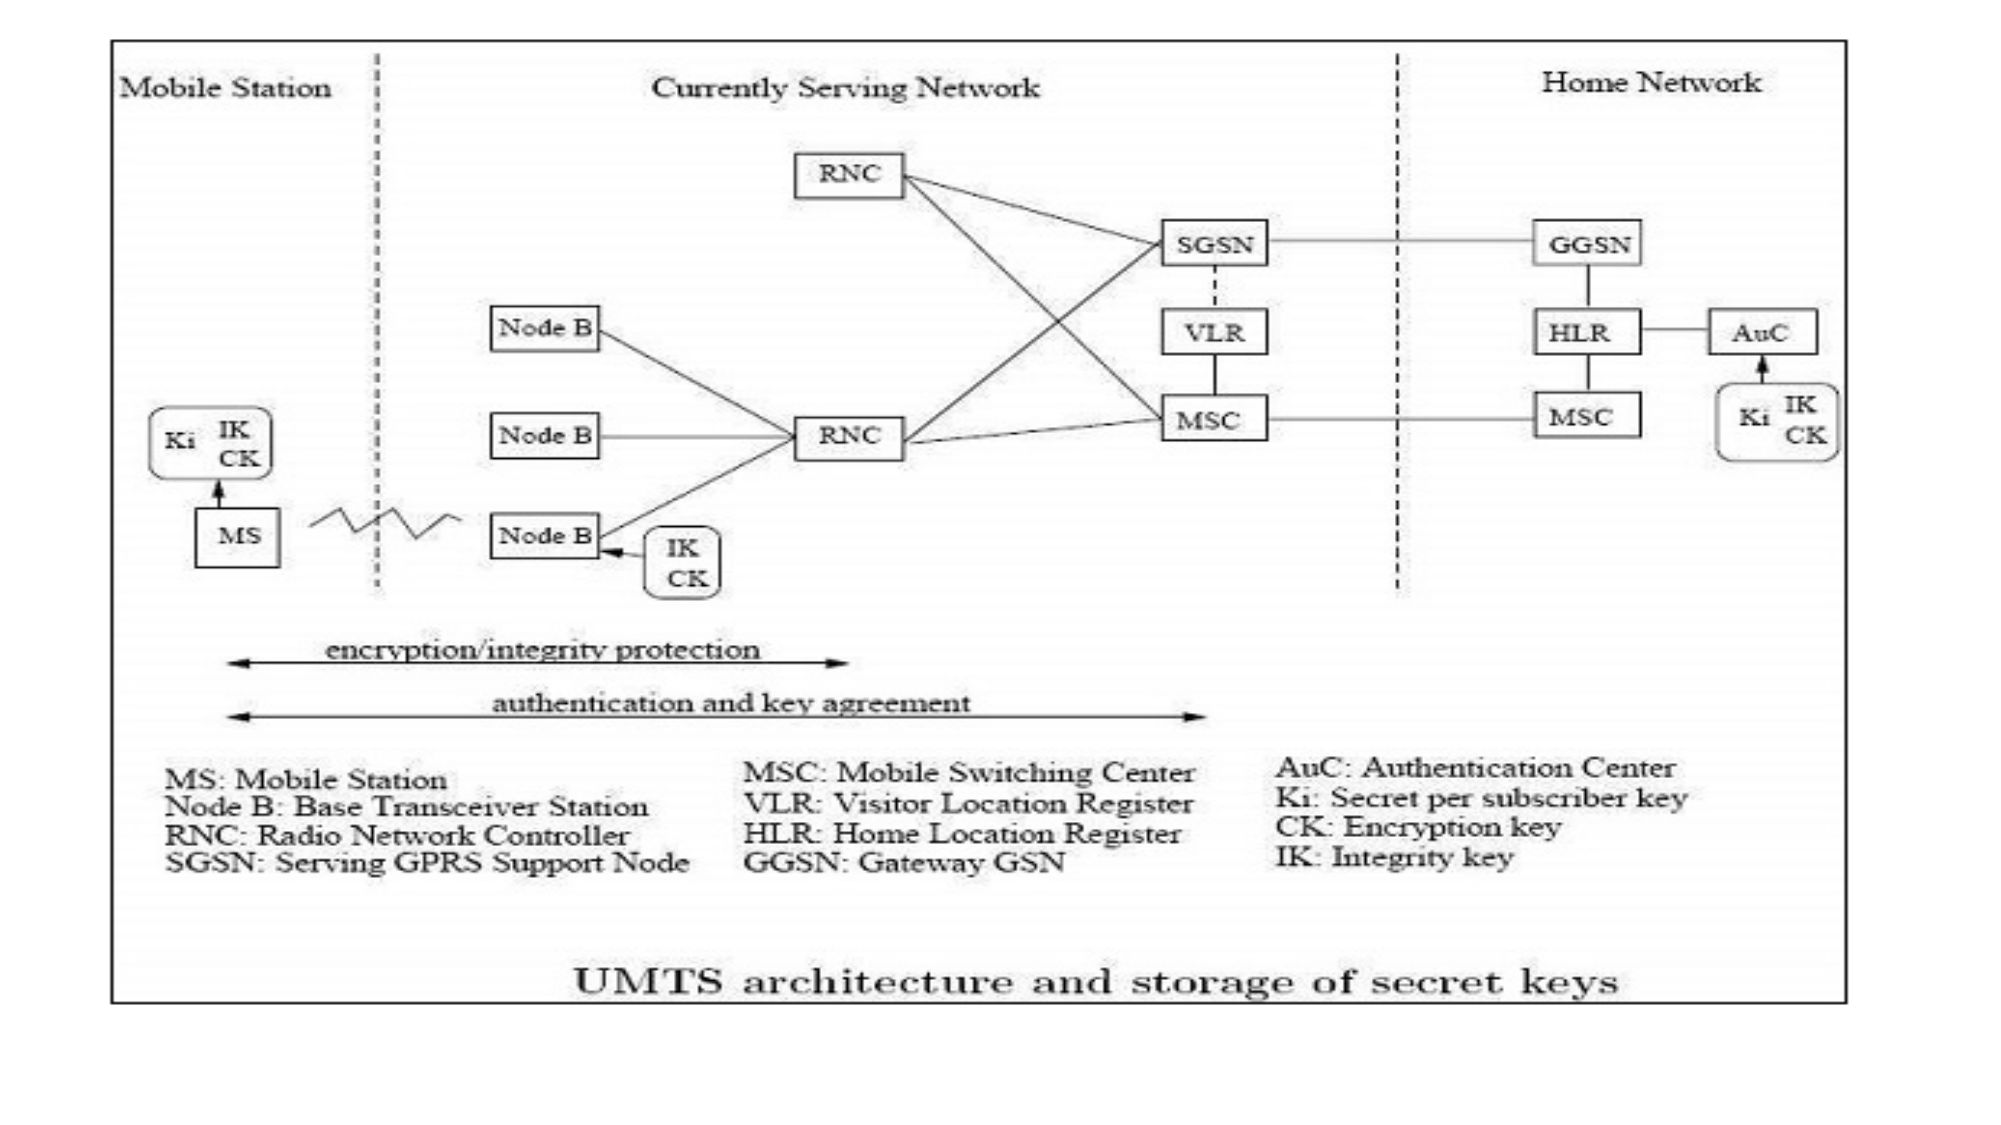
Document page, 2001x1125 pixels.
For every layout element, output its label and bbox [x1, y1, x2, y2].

picture [96, 29, 1863, 1014]
